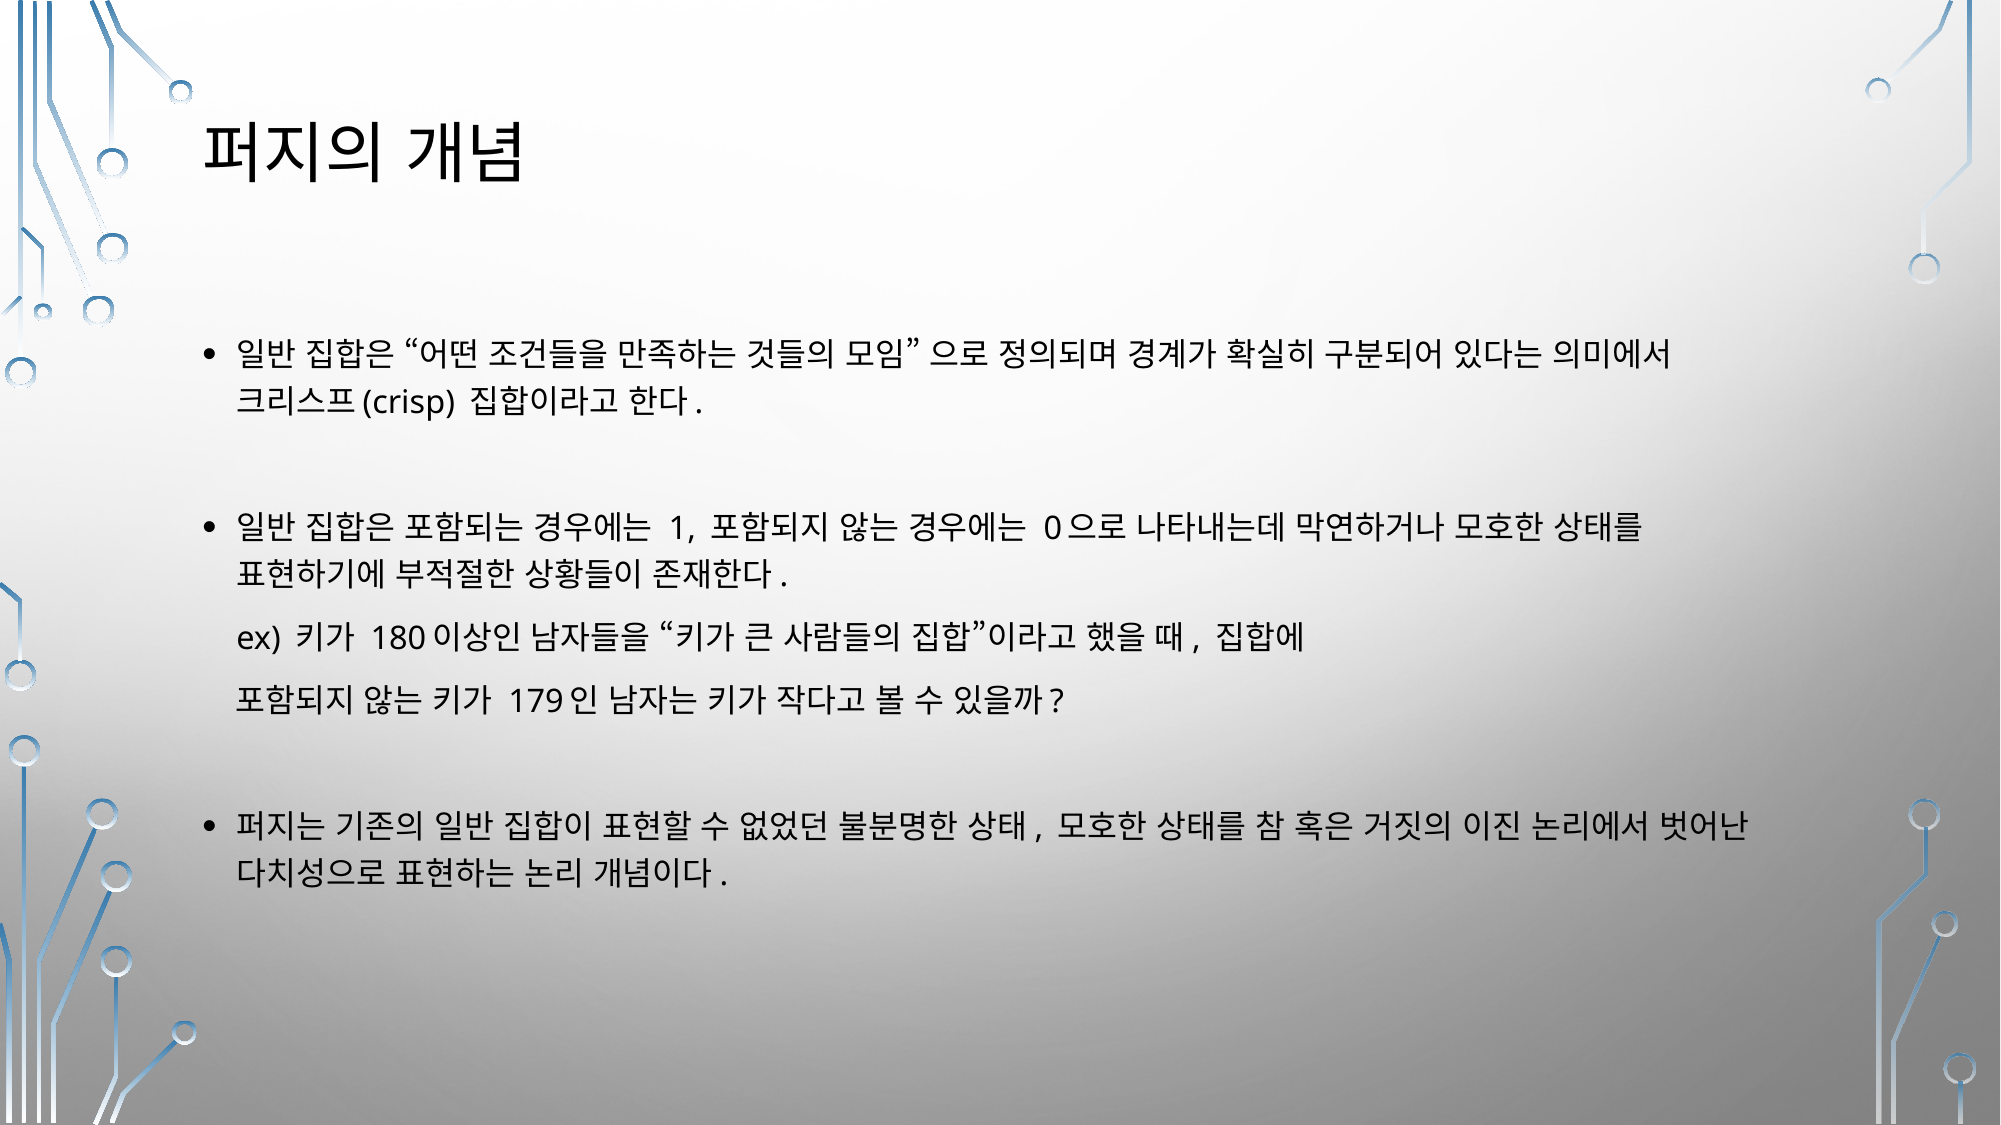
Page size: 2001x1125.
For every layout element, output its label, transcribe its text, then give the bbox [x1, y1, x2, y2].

list 일반 집합은 “어떤 조건들을 만족하는 것들의 모임” 으로 정의되며 경계가 확실히 구분되어 있다는 의미에서 크리스프(crisp) 집합이라고 한다. 일반 집합은 포함되는 경우에는 1, 포함되지 않는 경우에는 0으로 나타내는데 막연하거나 모호한 상태를 표현하기에 부적절한 상황들이 존재한다. ex) 키가 180이상인 남자들을 “키가 큰 사람들의 집합”이라고 했을 때, 집합에 포함되지 않는 키가 179인 남자는 키가 작다고 볼 수 있을까? 퍼지는 기존의 일반 집합이 표현할 수 없었던 불분명한 상태, 모호한 상태를 참 혹은 거짓의 이진 논리에서 벗어난 다치성으로 표현하는 논리 개념이다. [187, 318, 1813, 900]
title 퍼지의 개념 [187, 34, 1813, 277]
